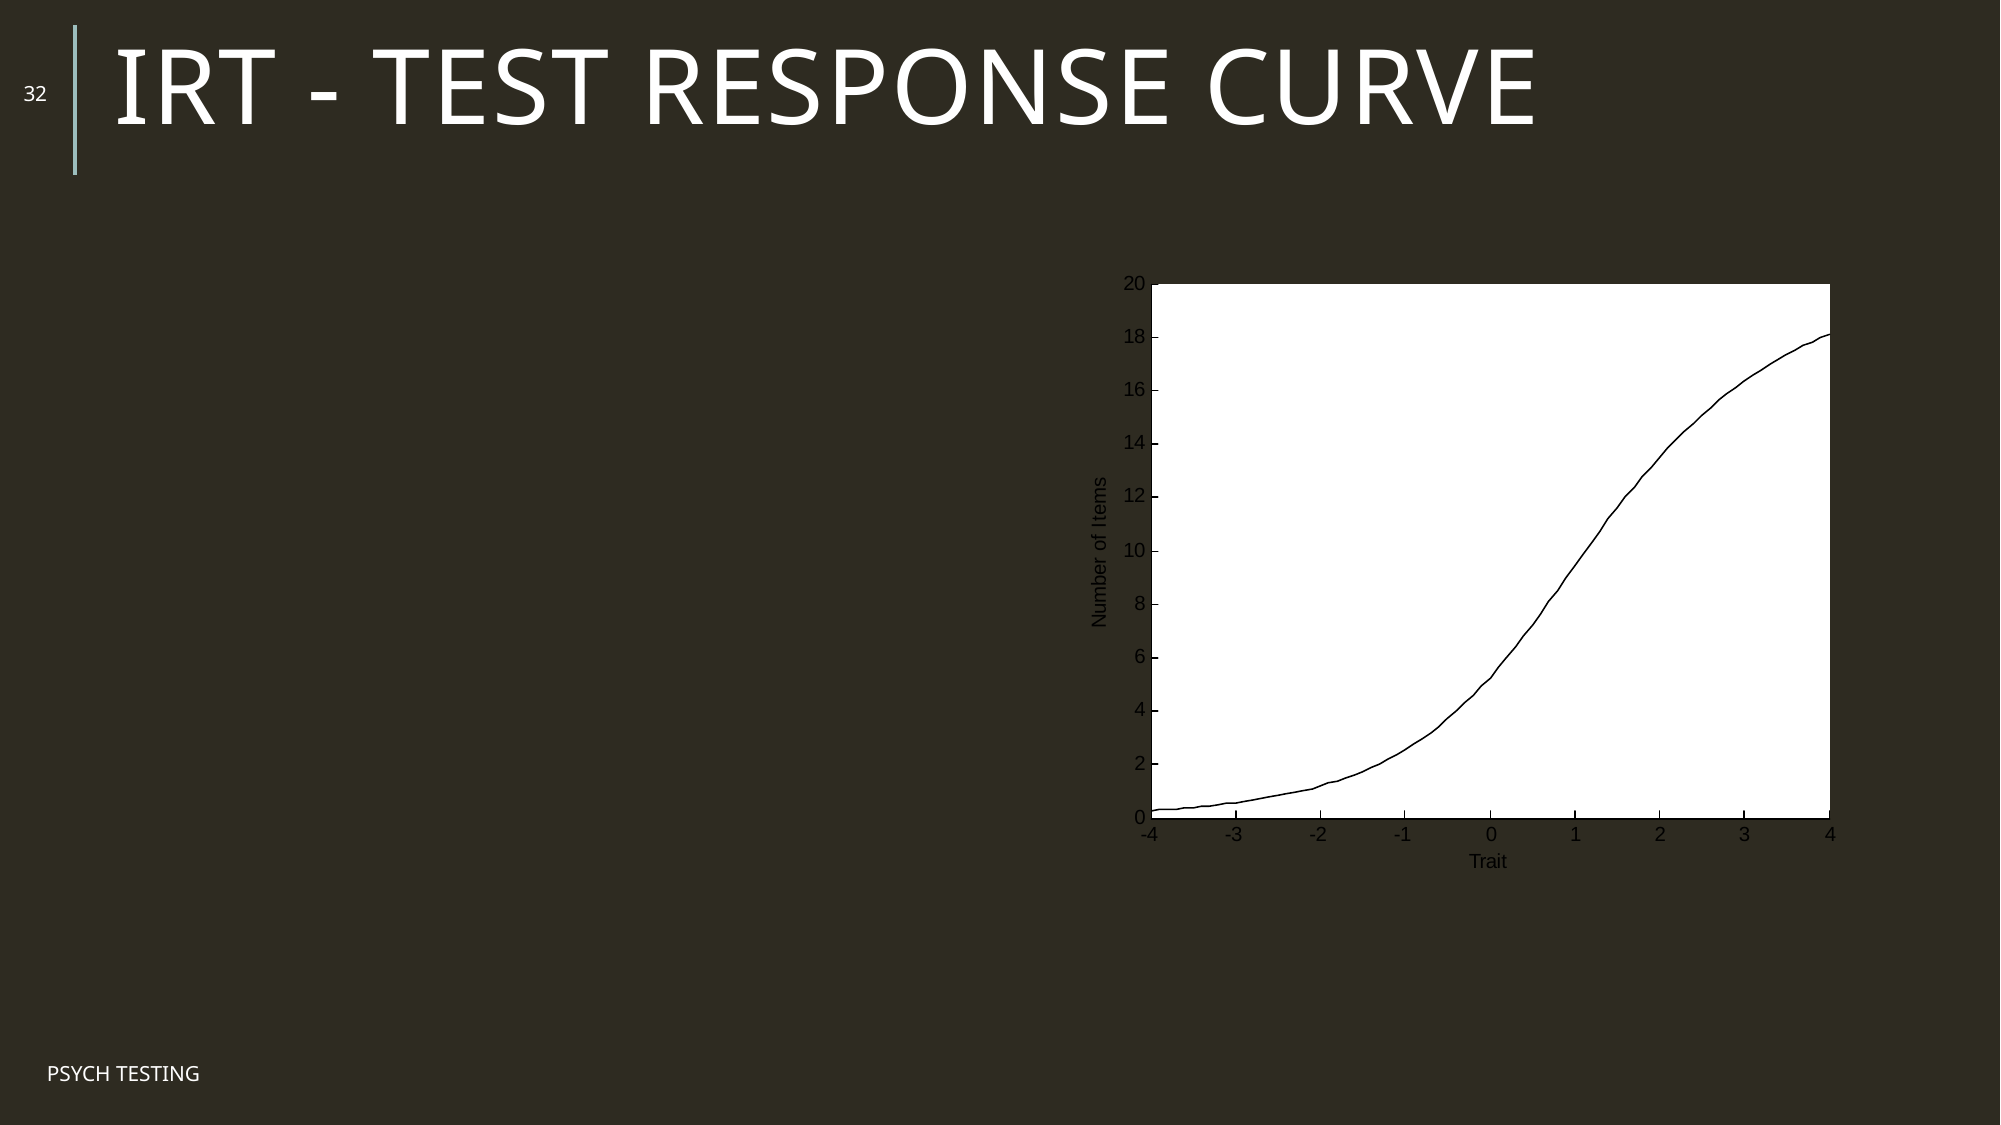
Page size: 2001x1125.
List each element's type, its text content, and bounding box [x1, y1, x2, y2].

footer Psych Testing [31, 1052, 375, 1097]
picture [1037, 234, 1913, 891]
slide_number 32 [8, 72, 63, 118]
title IRT - Test Response Curve [99, 19, 1950, 170]
